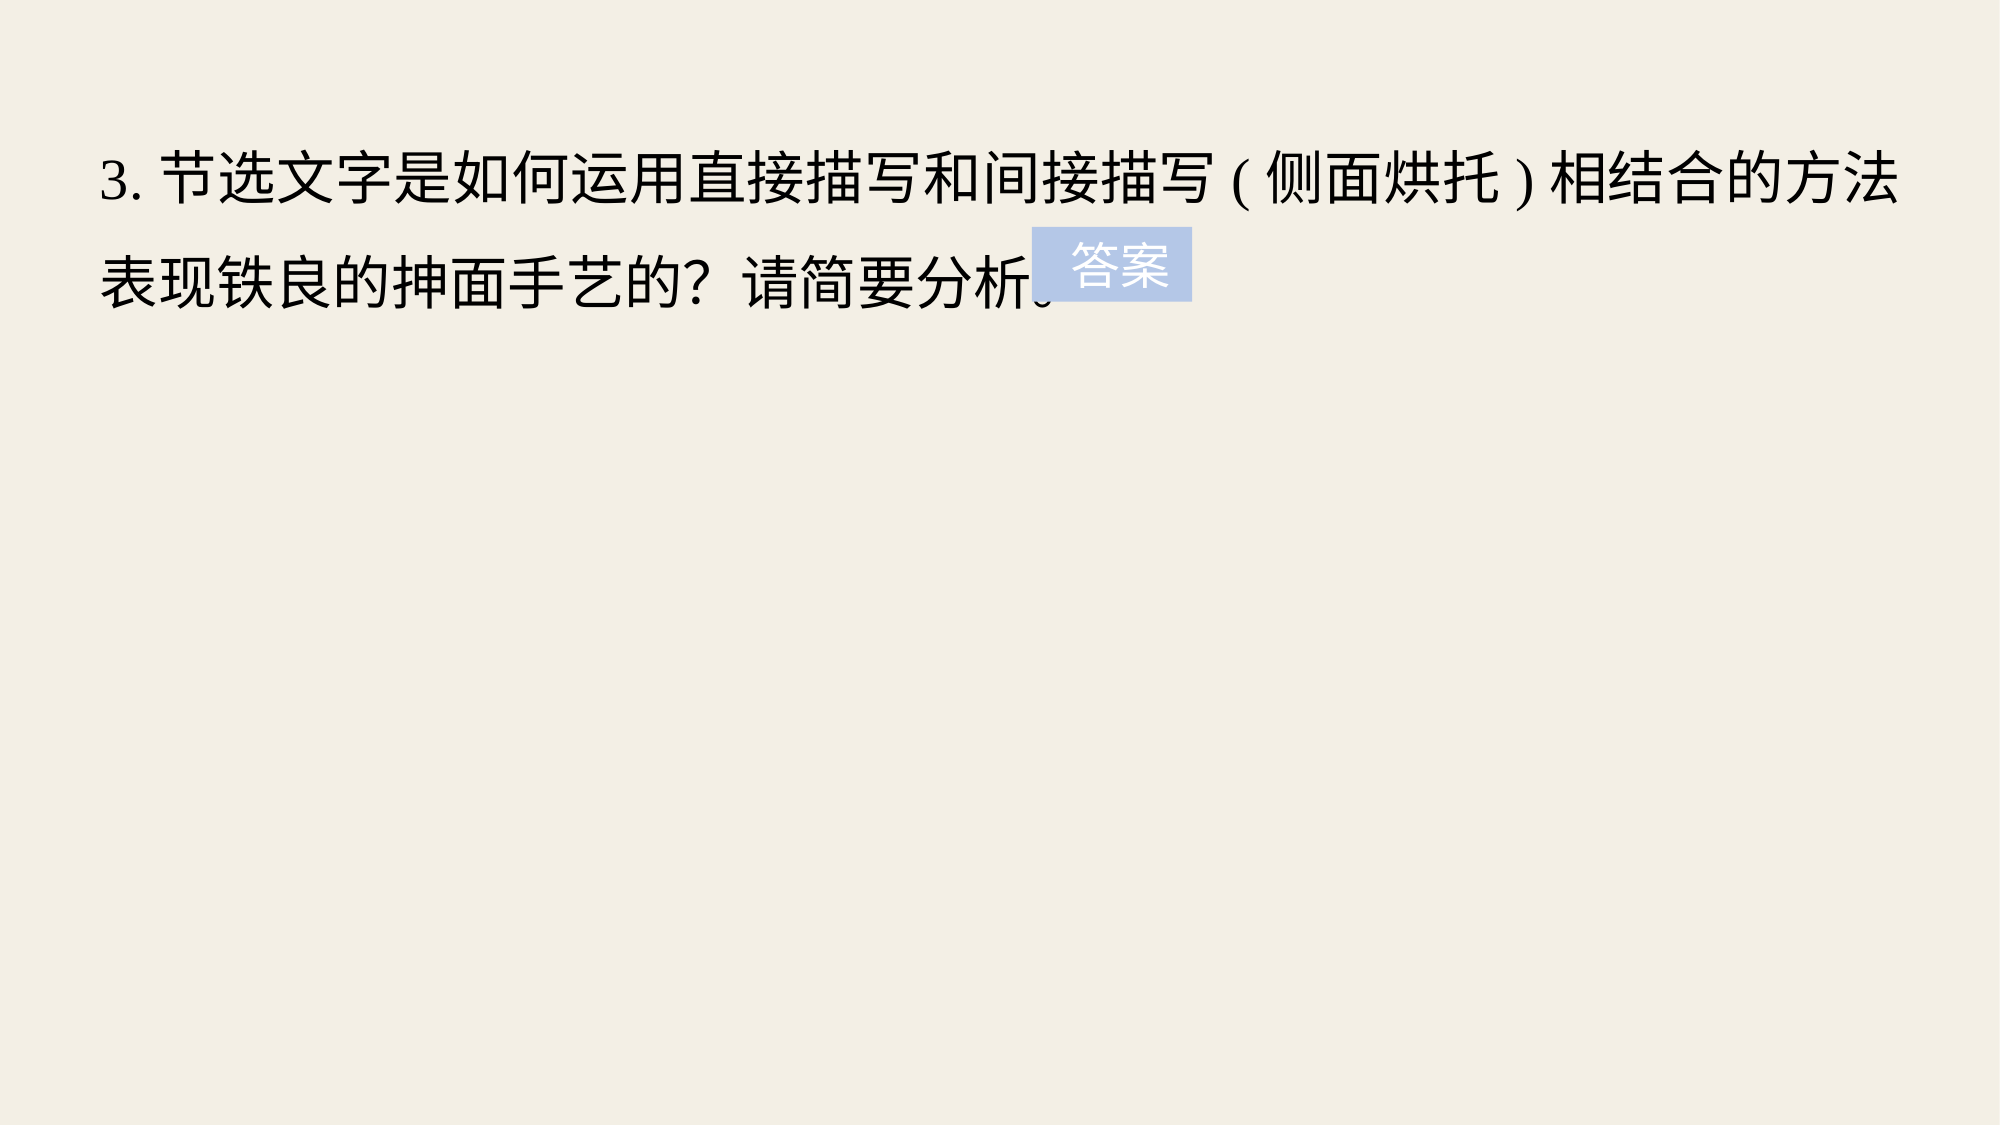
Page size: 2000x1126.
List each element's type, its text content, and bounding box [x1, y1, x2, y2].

text_box 答案 [1031, 226, 1193, 302]
text_box 3.节选文字是如何运用直接描写和间接描写(侧面烘托)相结合的方法表现铁良的抻面手艺的？请简要分析。 [80, 95, 1922, 326]
